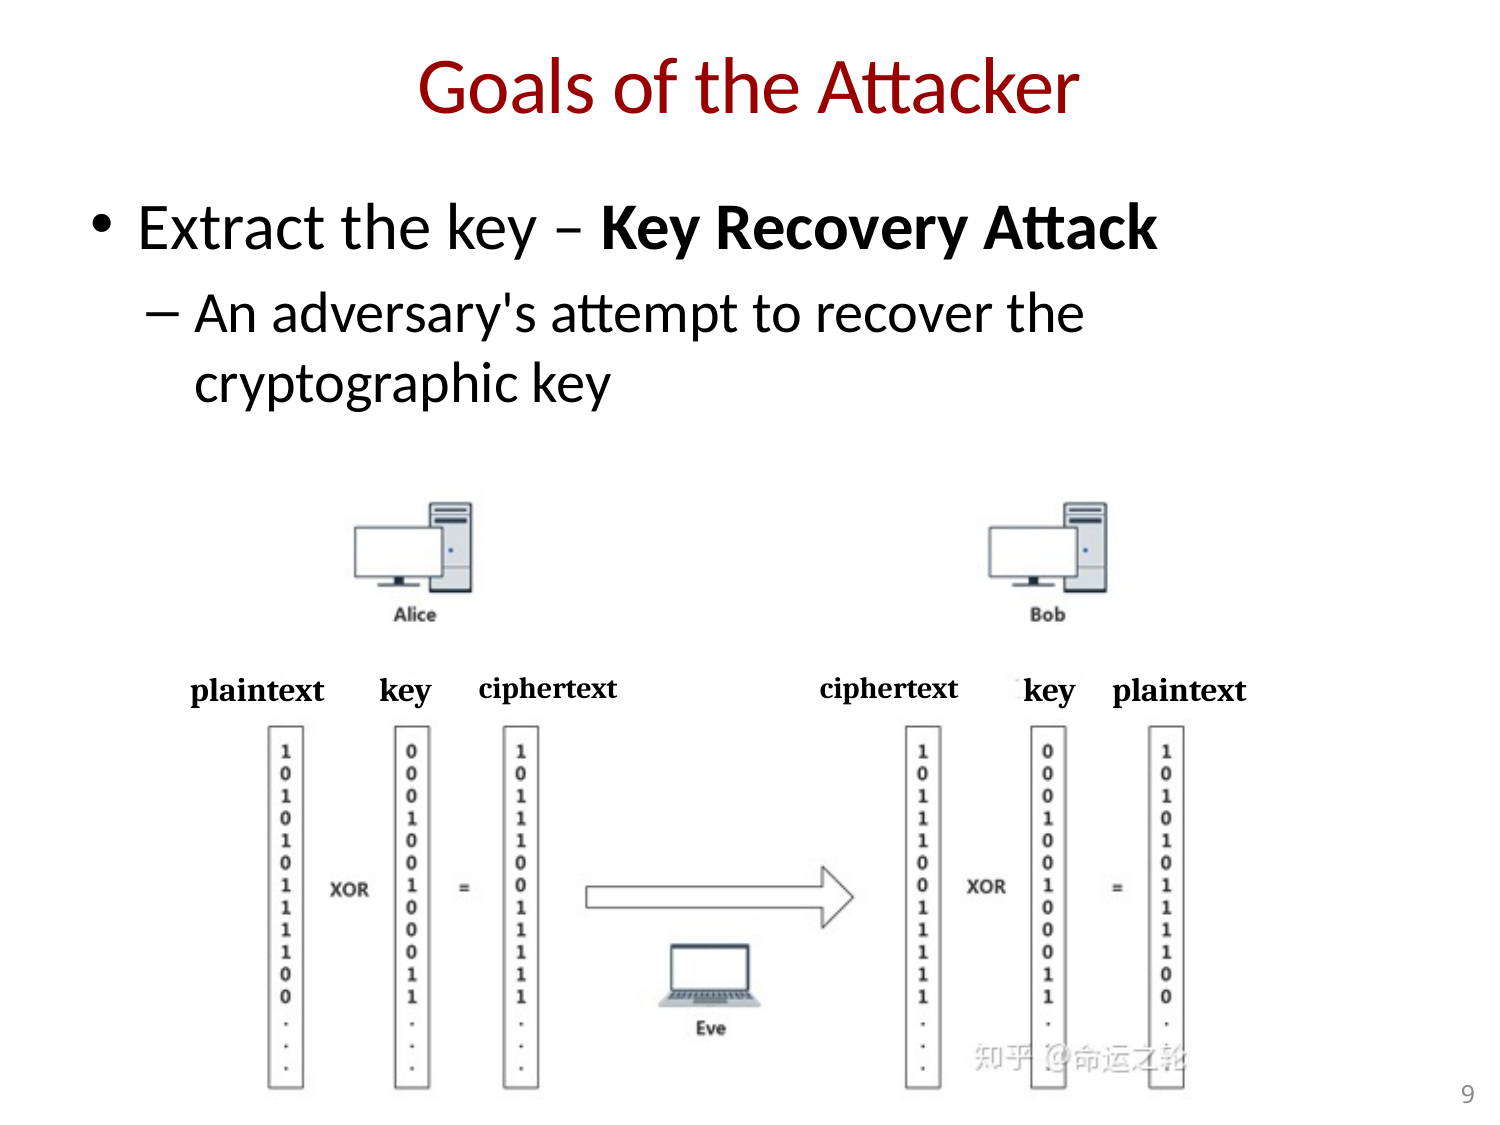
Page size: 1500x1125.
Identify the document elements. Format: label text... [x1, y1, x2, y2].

list Extract the key – Key Recovery Attack An adversary's attempt to recover the cryptographic key [75, 174, 1425, 950]
text_box plaintext [174, 660, 232, 721]
text_box plaintext [1216, 660, 1276, 721]
title Goals of the Attacker [75, 24, 1425, 138]
picture [237, 487, 1212, 1101]
slide_number 9 [1125, 1065, 1475, 1125]
